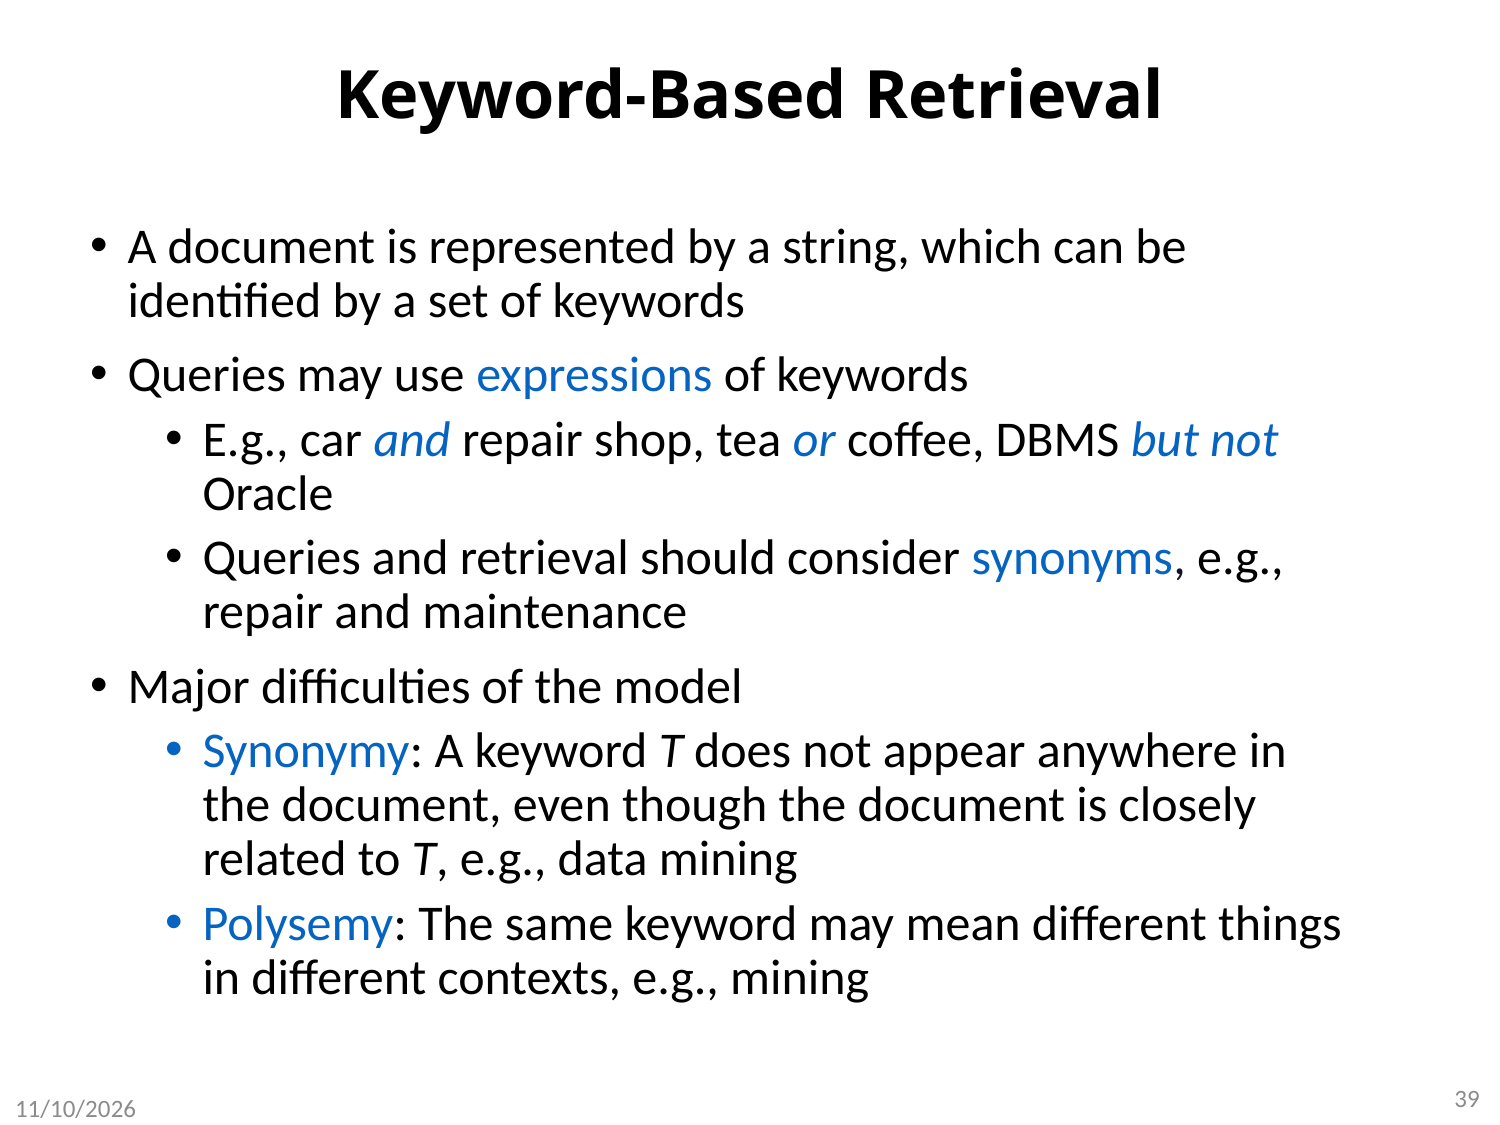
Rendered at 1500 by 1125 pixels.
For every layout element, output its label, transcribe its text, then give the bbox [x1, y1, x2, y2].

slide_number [0, 1089, 338, 1125]
list A document is represented by a string, which can be identified by a set of keywords Queries may use expressions of keywords E.g., car and repair shop, tea or coffee, DBMS but not Oracle Queries and retrieval should consider synonyms, e.g., repair and maintenance Major difficulties of the model Synonymy: A keyword T does not appear anywhere in the document, even though the document is closely related to T, e.g., data mining Polysemy: The same keyword may mean different things in different contexts, e.g., mining [75, 212, 1369, 1025]
slide_number 39 [1157, 1080, 1495, 1116]
title Keyword-Based Retrieval [103, 39, 1397, 155]
